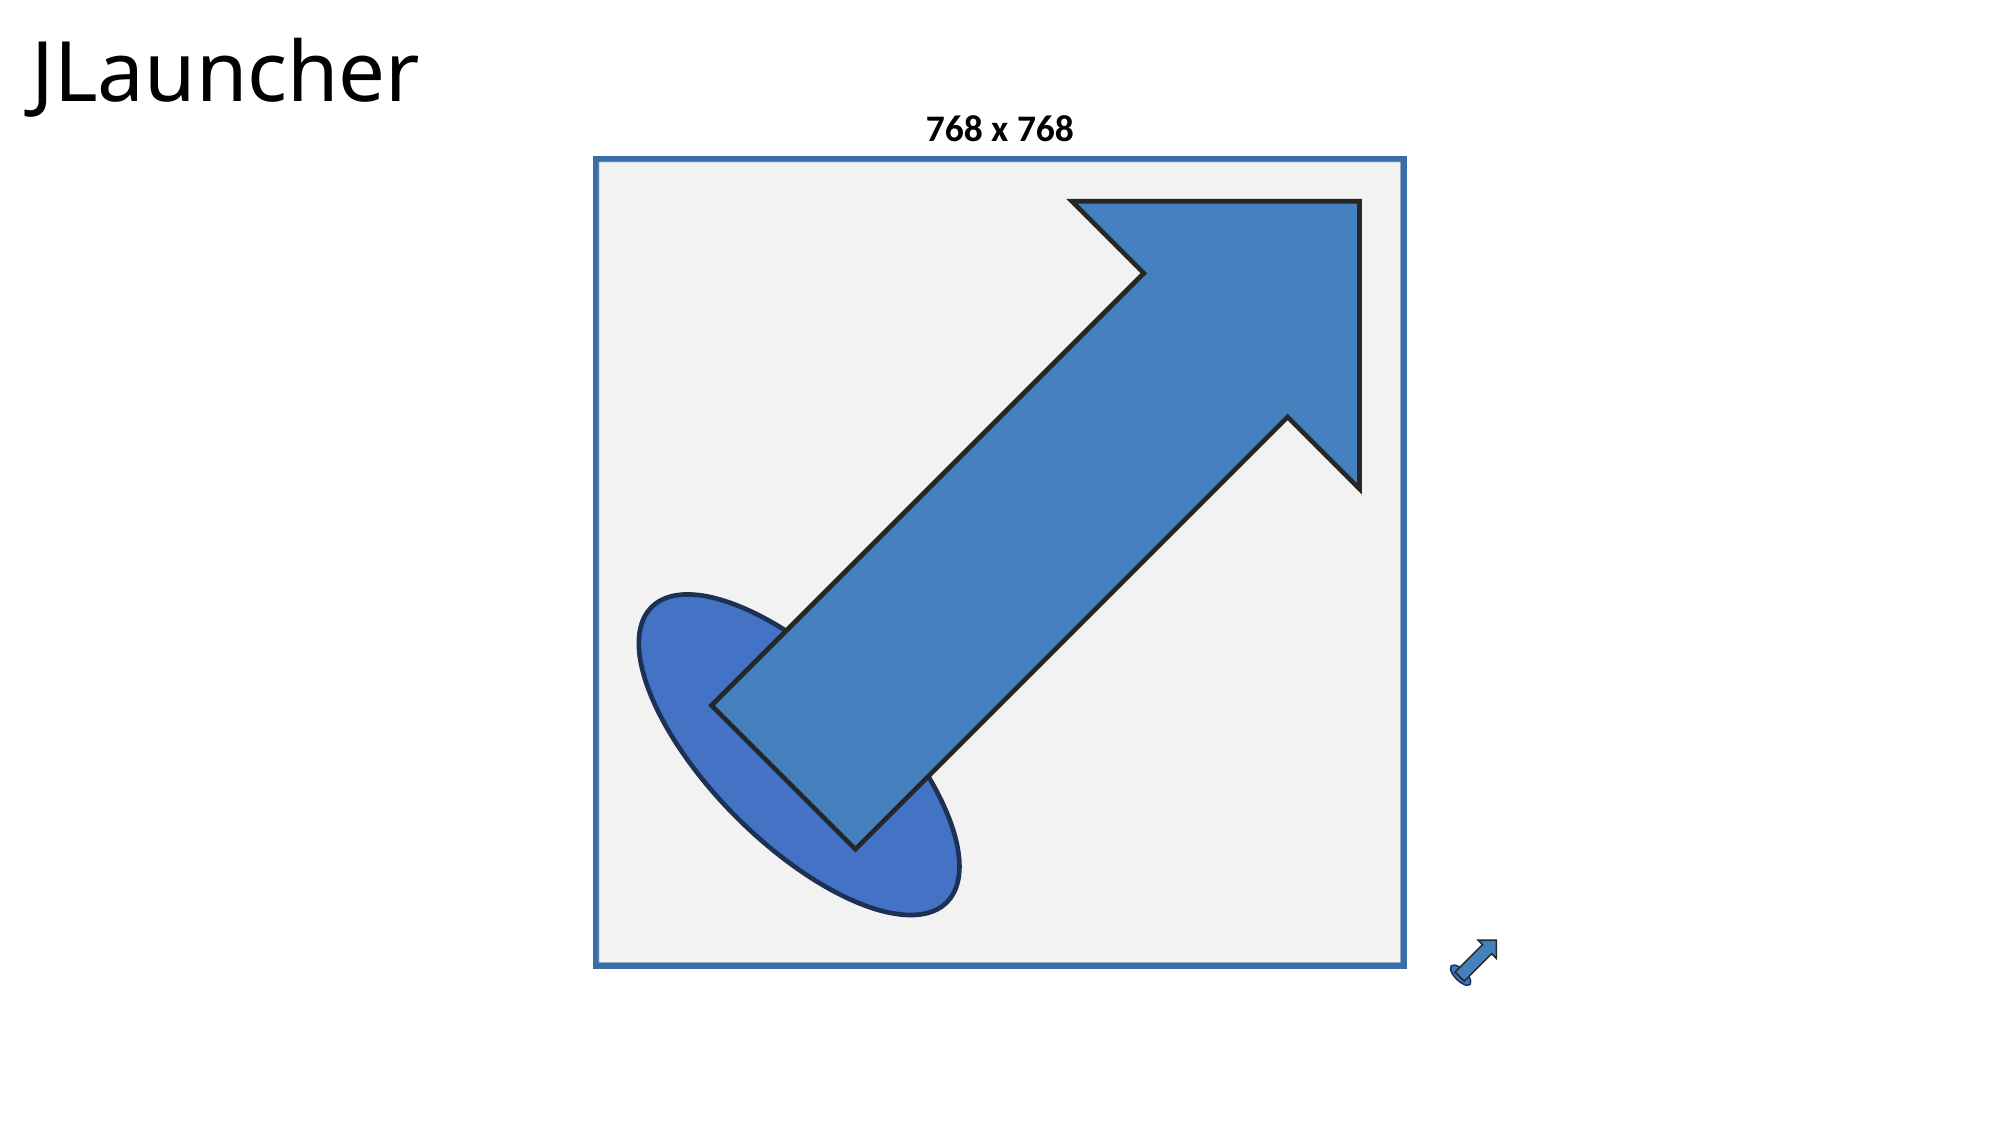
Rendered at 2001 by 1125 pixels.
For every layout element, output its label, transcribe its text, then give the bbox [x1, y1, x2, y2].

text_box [1452, 945, 1504, 989]
text_box JLauncher [16, 22, 1984, 128]
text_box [664, 285, 1479, 964]
picture [593, 156, 1407, 969]
